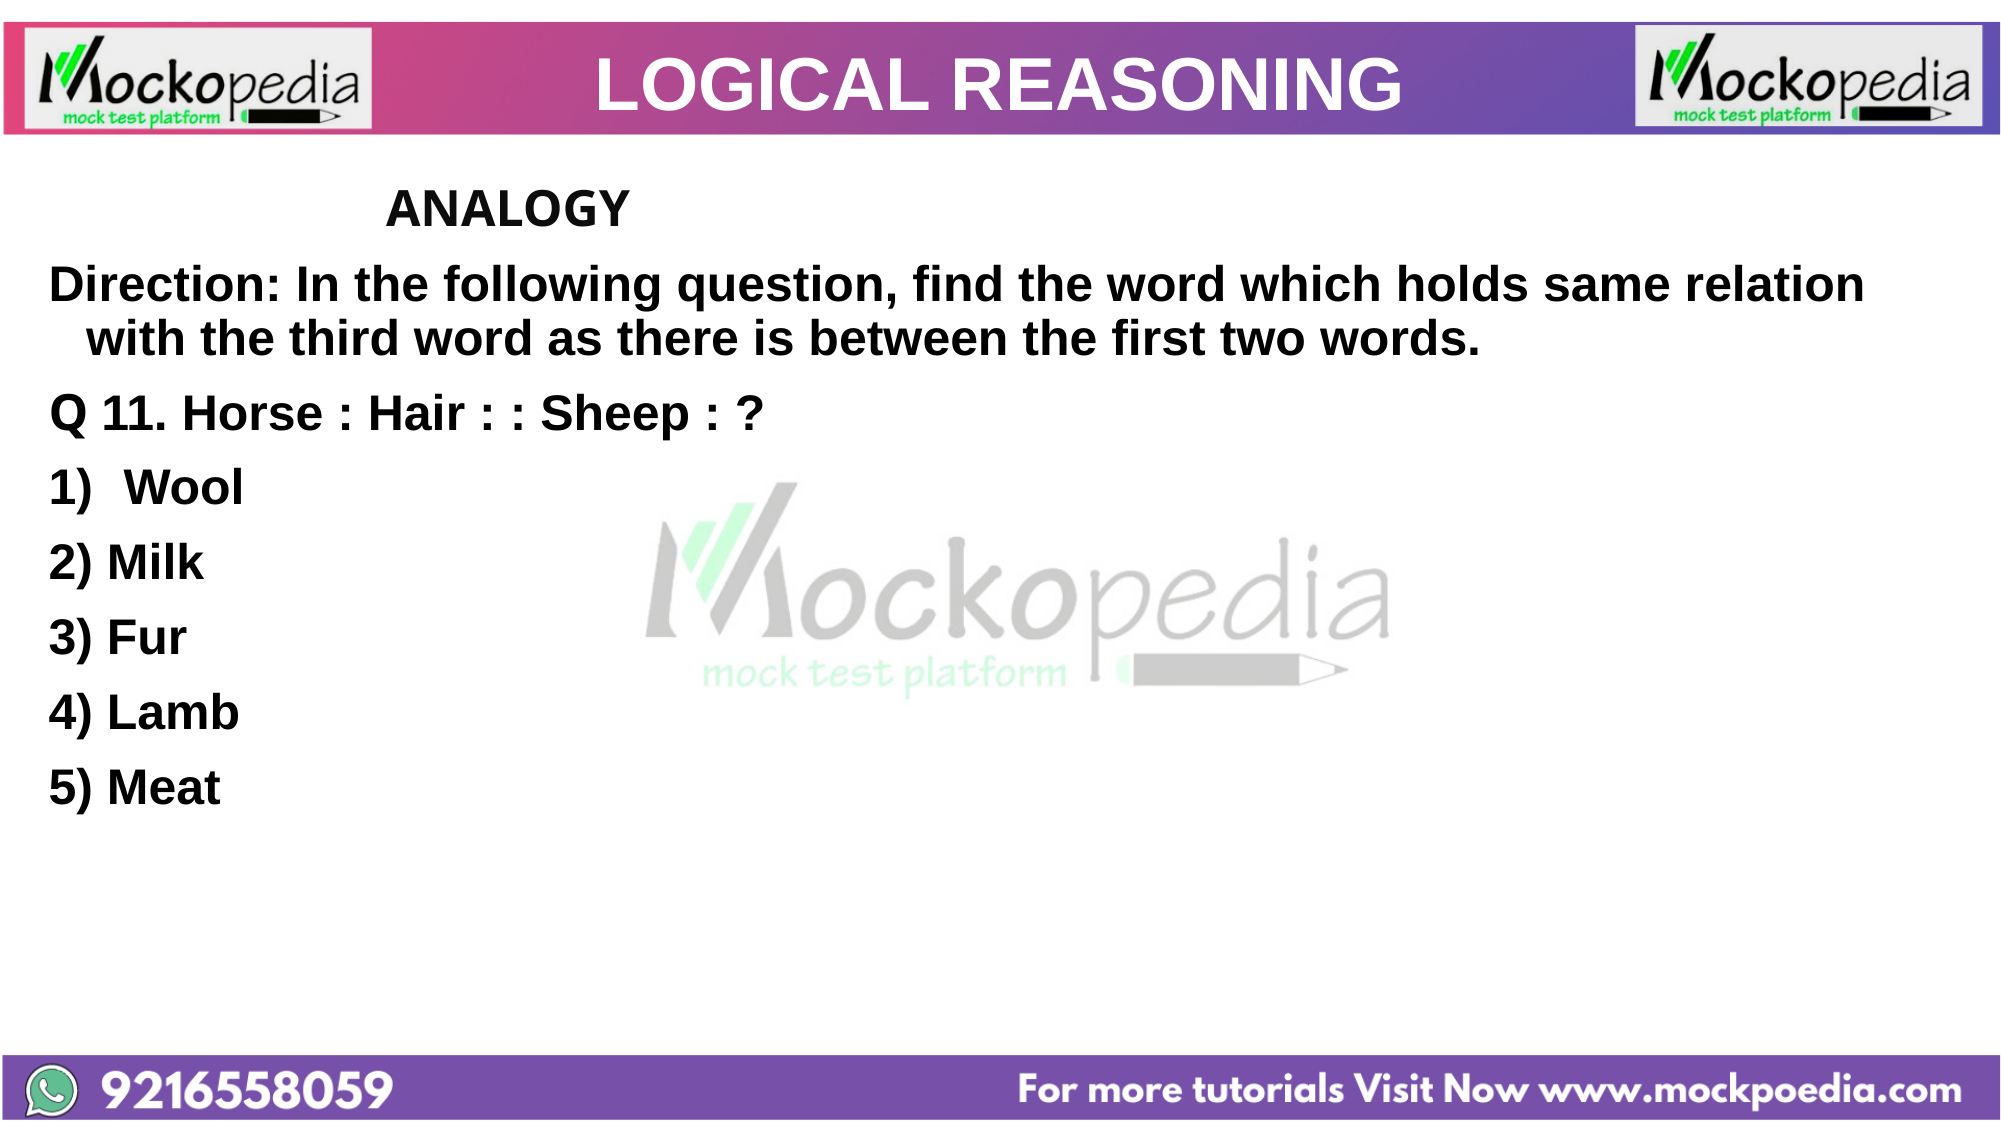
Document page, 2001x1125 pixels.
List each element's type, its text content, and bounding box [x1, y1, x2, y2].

title LOGICAL REASONING [41, 31, 1959, 142]
list ANALOGY Direction: In the following question, find the word which holds same relation with the third word as there is between the first two words. Q 11. Horse : Hair : : Sheep : ? Wool 2) Milk 3) Fur 4) Lamb 5) Meat [33, 175, 1959, 1053]
picture [0, 0, 2001, 1125]
